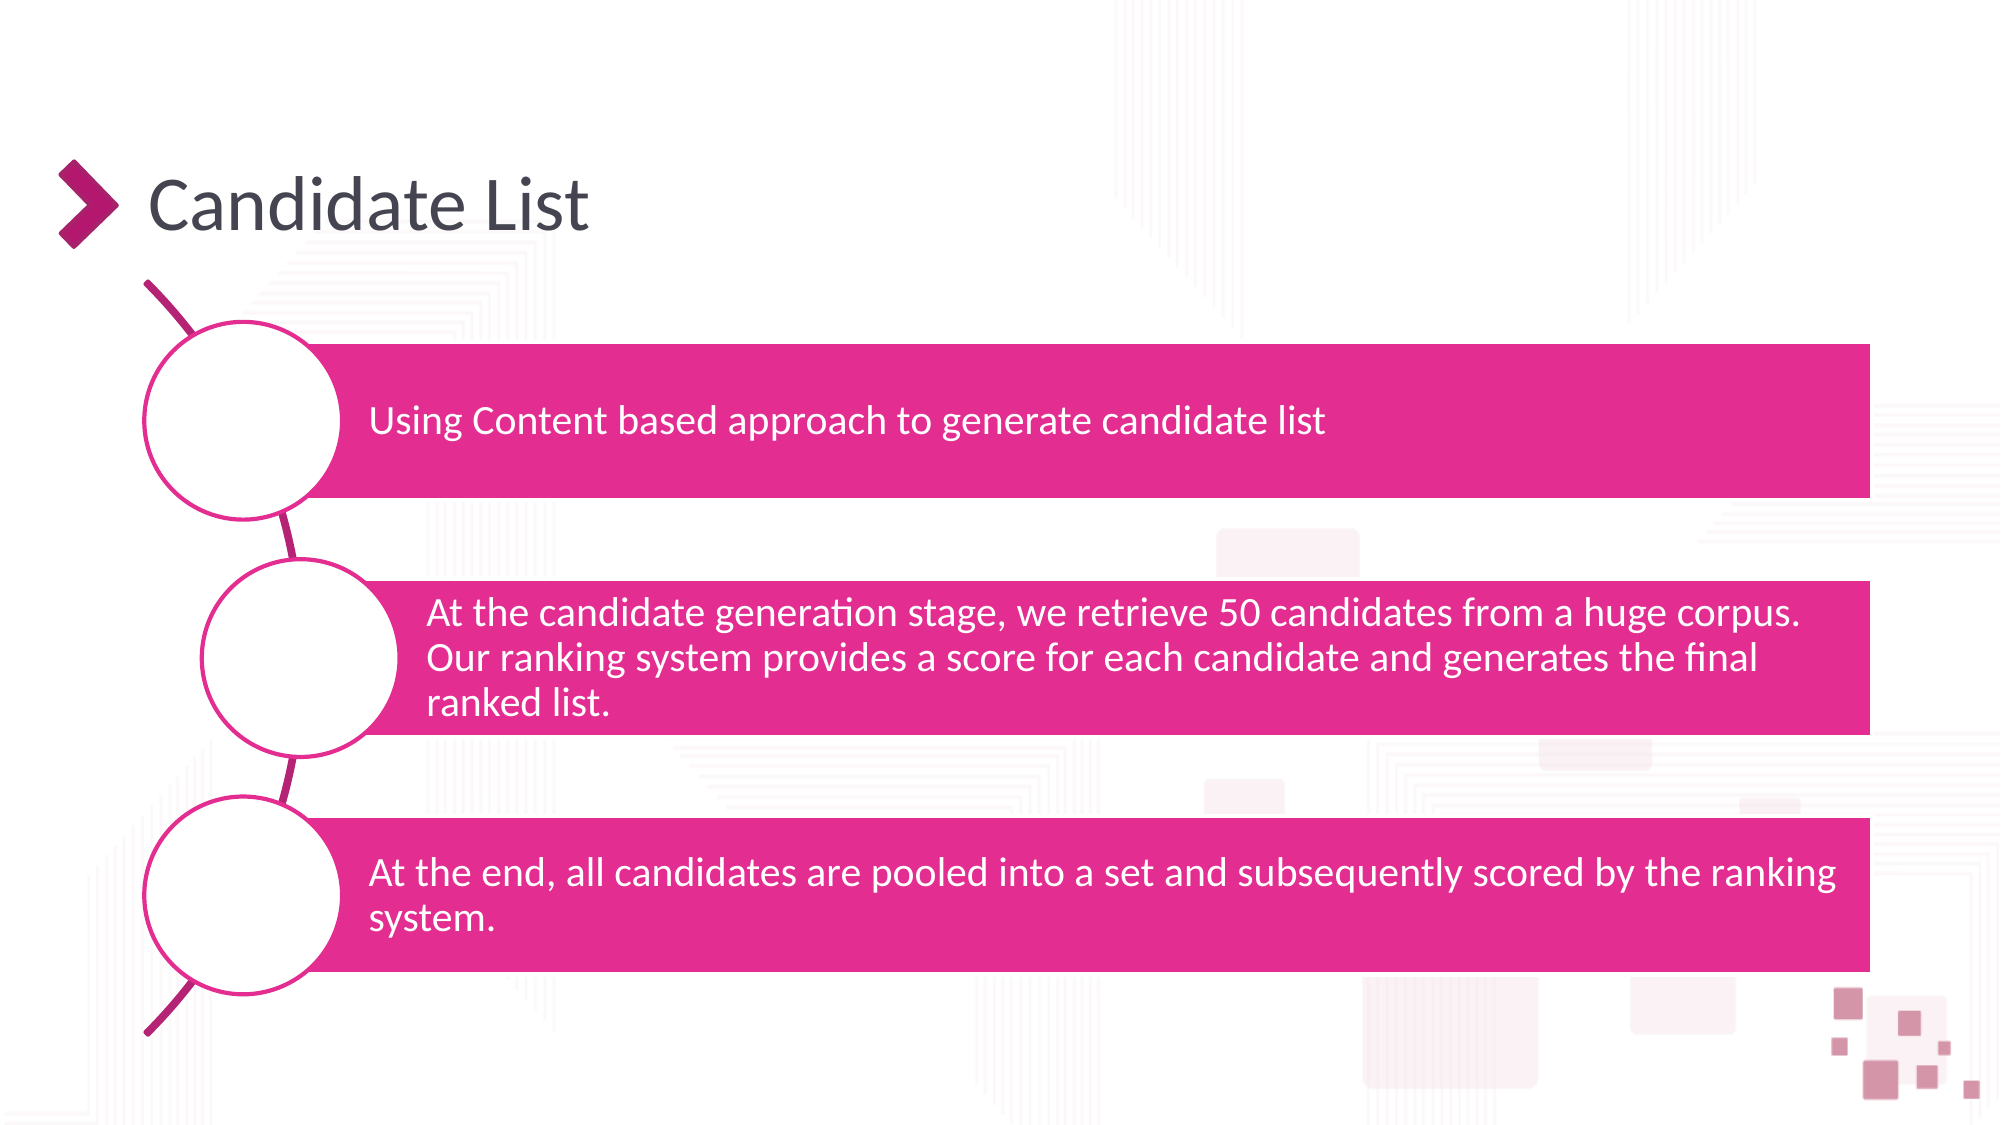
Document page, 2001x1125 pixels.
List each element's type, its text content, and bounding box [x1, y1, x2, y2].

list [133, 262, 1884, 1054]
list Candidate List [133, 145, 1884, 262]
